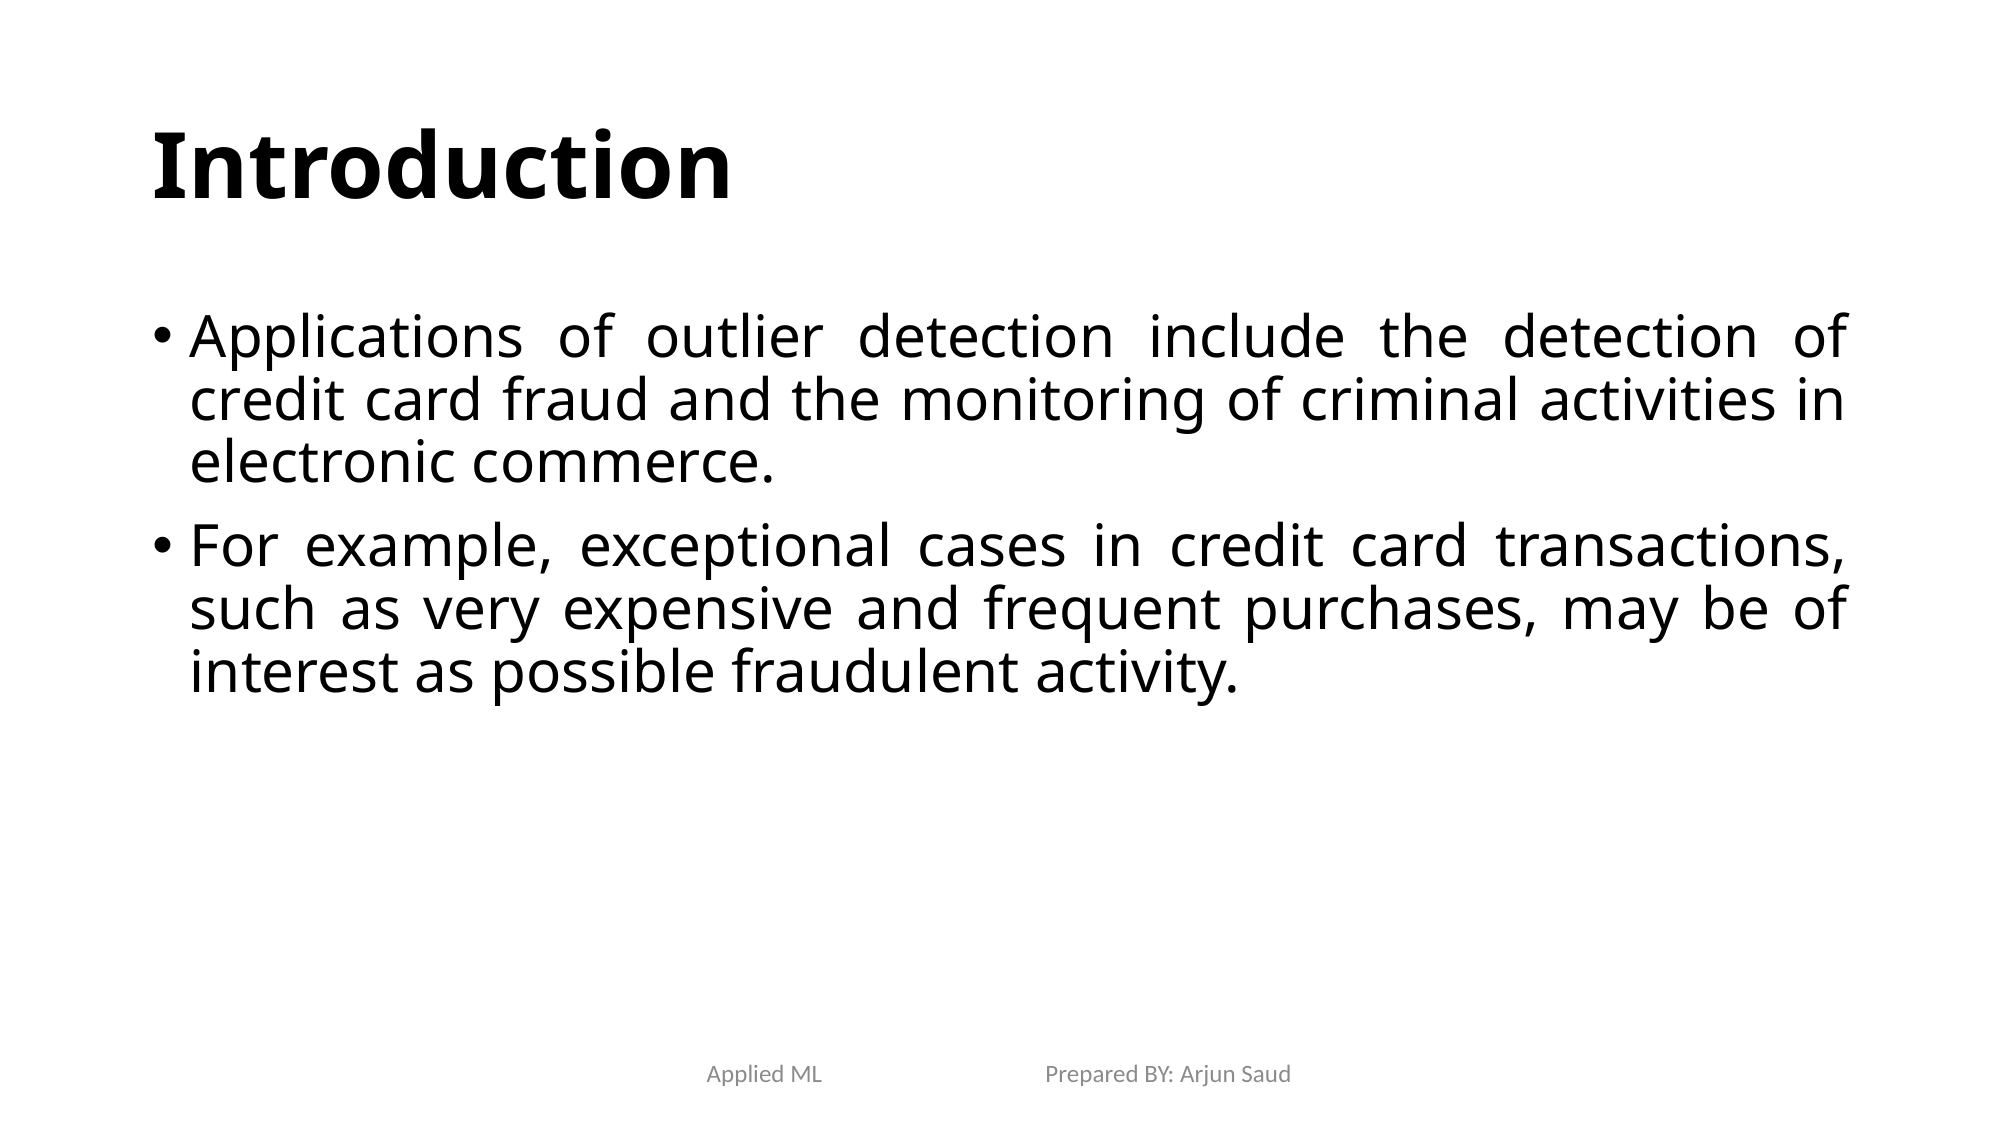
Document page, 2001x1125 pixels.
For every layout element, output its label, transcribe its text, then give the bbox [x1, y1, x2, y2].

title Introduction [137, 59, 1863, 278]
list Applications of outlier detection include the detection of credit card fraud and the monitoring of criminal activities in electronic commerce. For example, exceptional cases in credit card transactions, such as very expensive and frequent purchases, may be of interest as possible fraudulent activity. [137, 299, 1863, 1014]
footer Applied ML Prepared BY: Arjun Saud [662, 1042, 1338, 1103]
